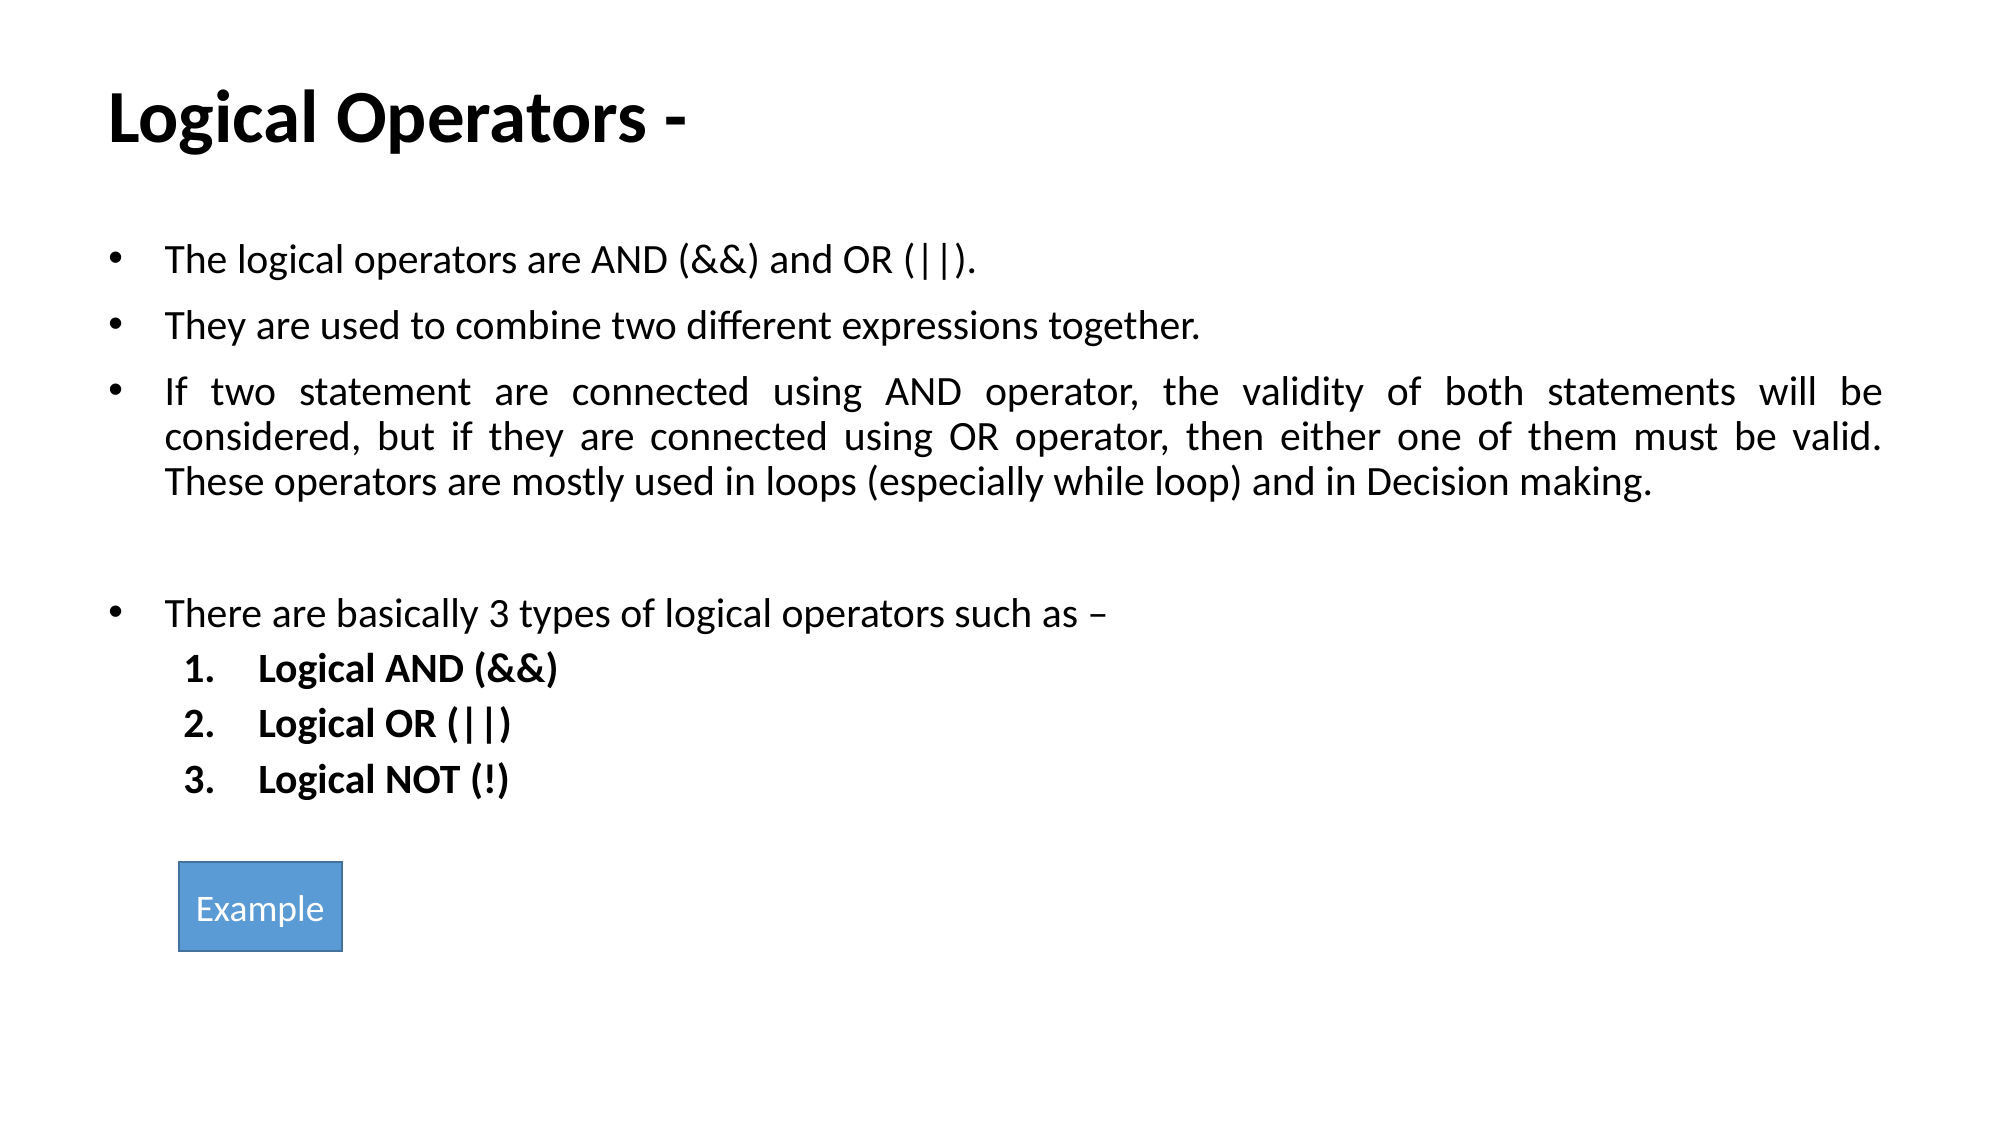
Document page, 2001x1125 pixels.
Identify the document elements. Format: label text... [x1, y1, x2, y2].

title Logical Operators - [93, 70, 1899, 167]
text_box Example [178, 861, 343, 952]
list The logical operators are AND (&&) and OR (||). They are used to combine two different expressions together. If two statement are connected using AND operator, the validity of both statements will be considered, but if they are connected using OR operator, then either one of them must be valid. These operators are mostly used in loops (especially while loop) and in Decision making. There are basically 3 types of logical operators such as – Logical AND (&&) Logical OR (||) Logical NOT (!) [93, 230, 1899, 1044]
